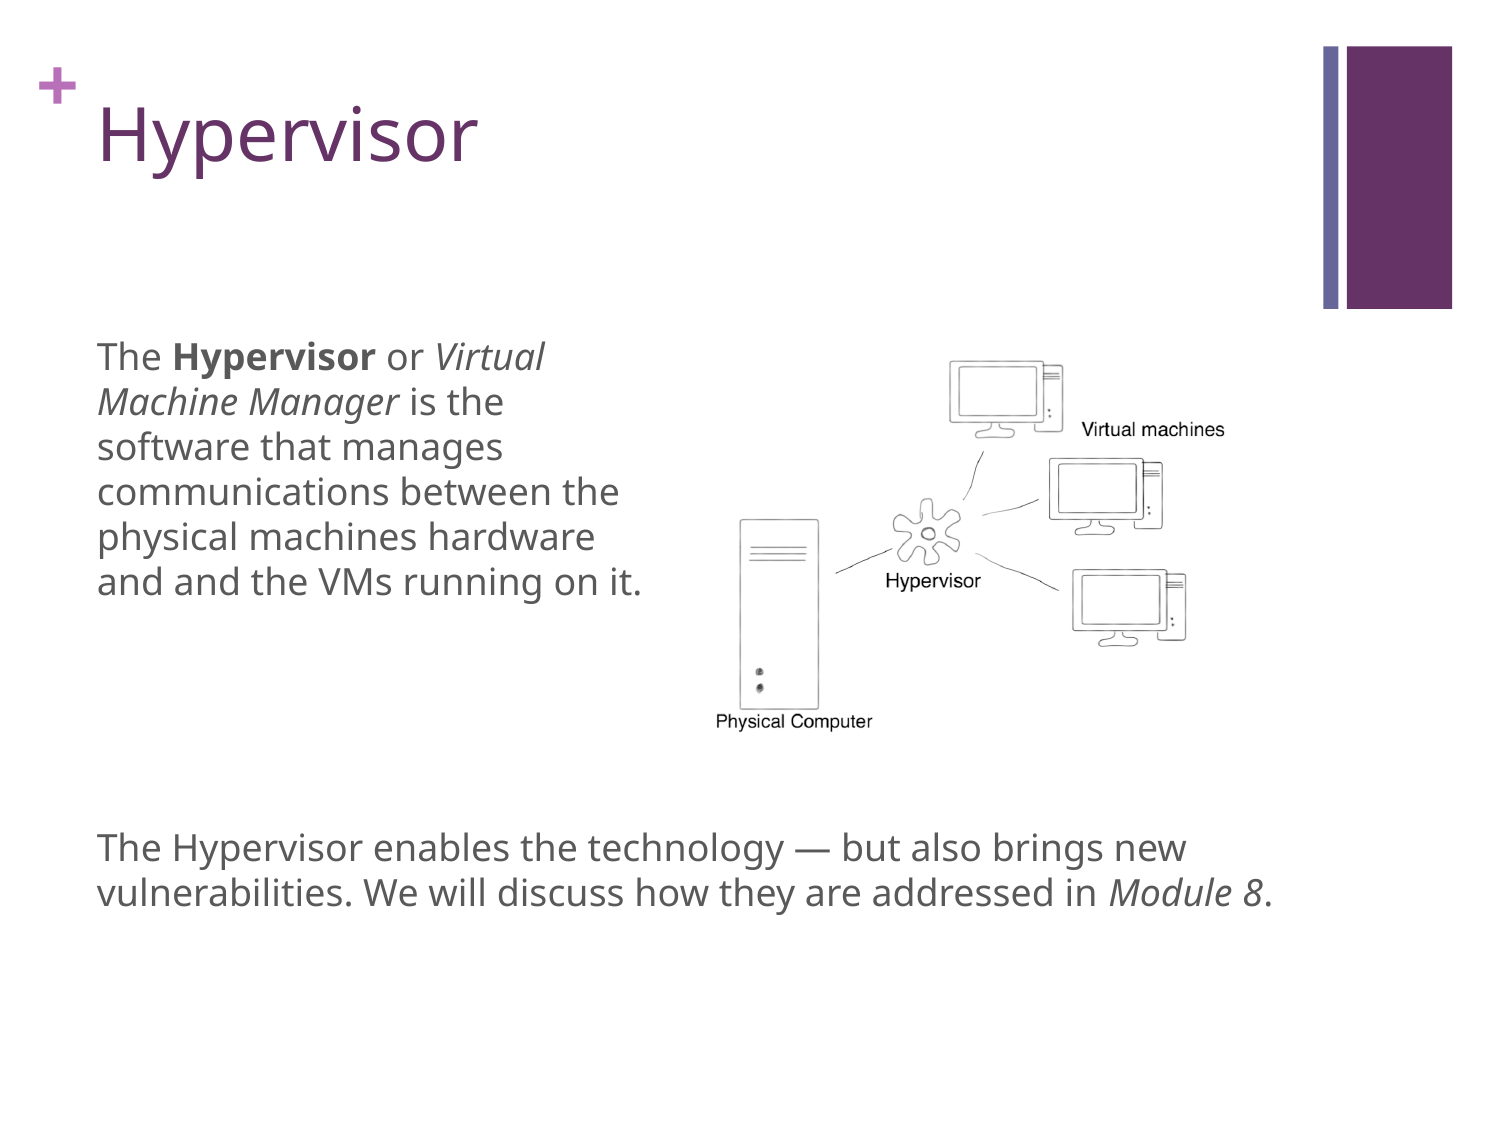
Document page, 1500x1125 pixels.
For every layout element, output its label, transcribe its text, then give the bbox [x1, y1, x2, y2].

title Hypervisor [81, 79, 1322, 263]
list The Hypervisor enables the technology — but also brings new vulnerabilities. We will discuss how they are addressed in Module 8. [81, 816, 1322, 1005]
list The Hypervisor or Virtual Machine Manager is the software that manages communications between the physical machines hardware and and the VMs running on it. [81, 325, 682, 816]
picture [685, 350, 1303, 737]
